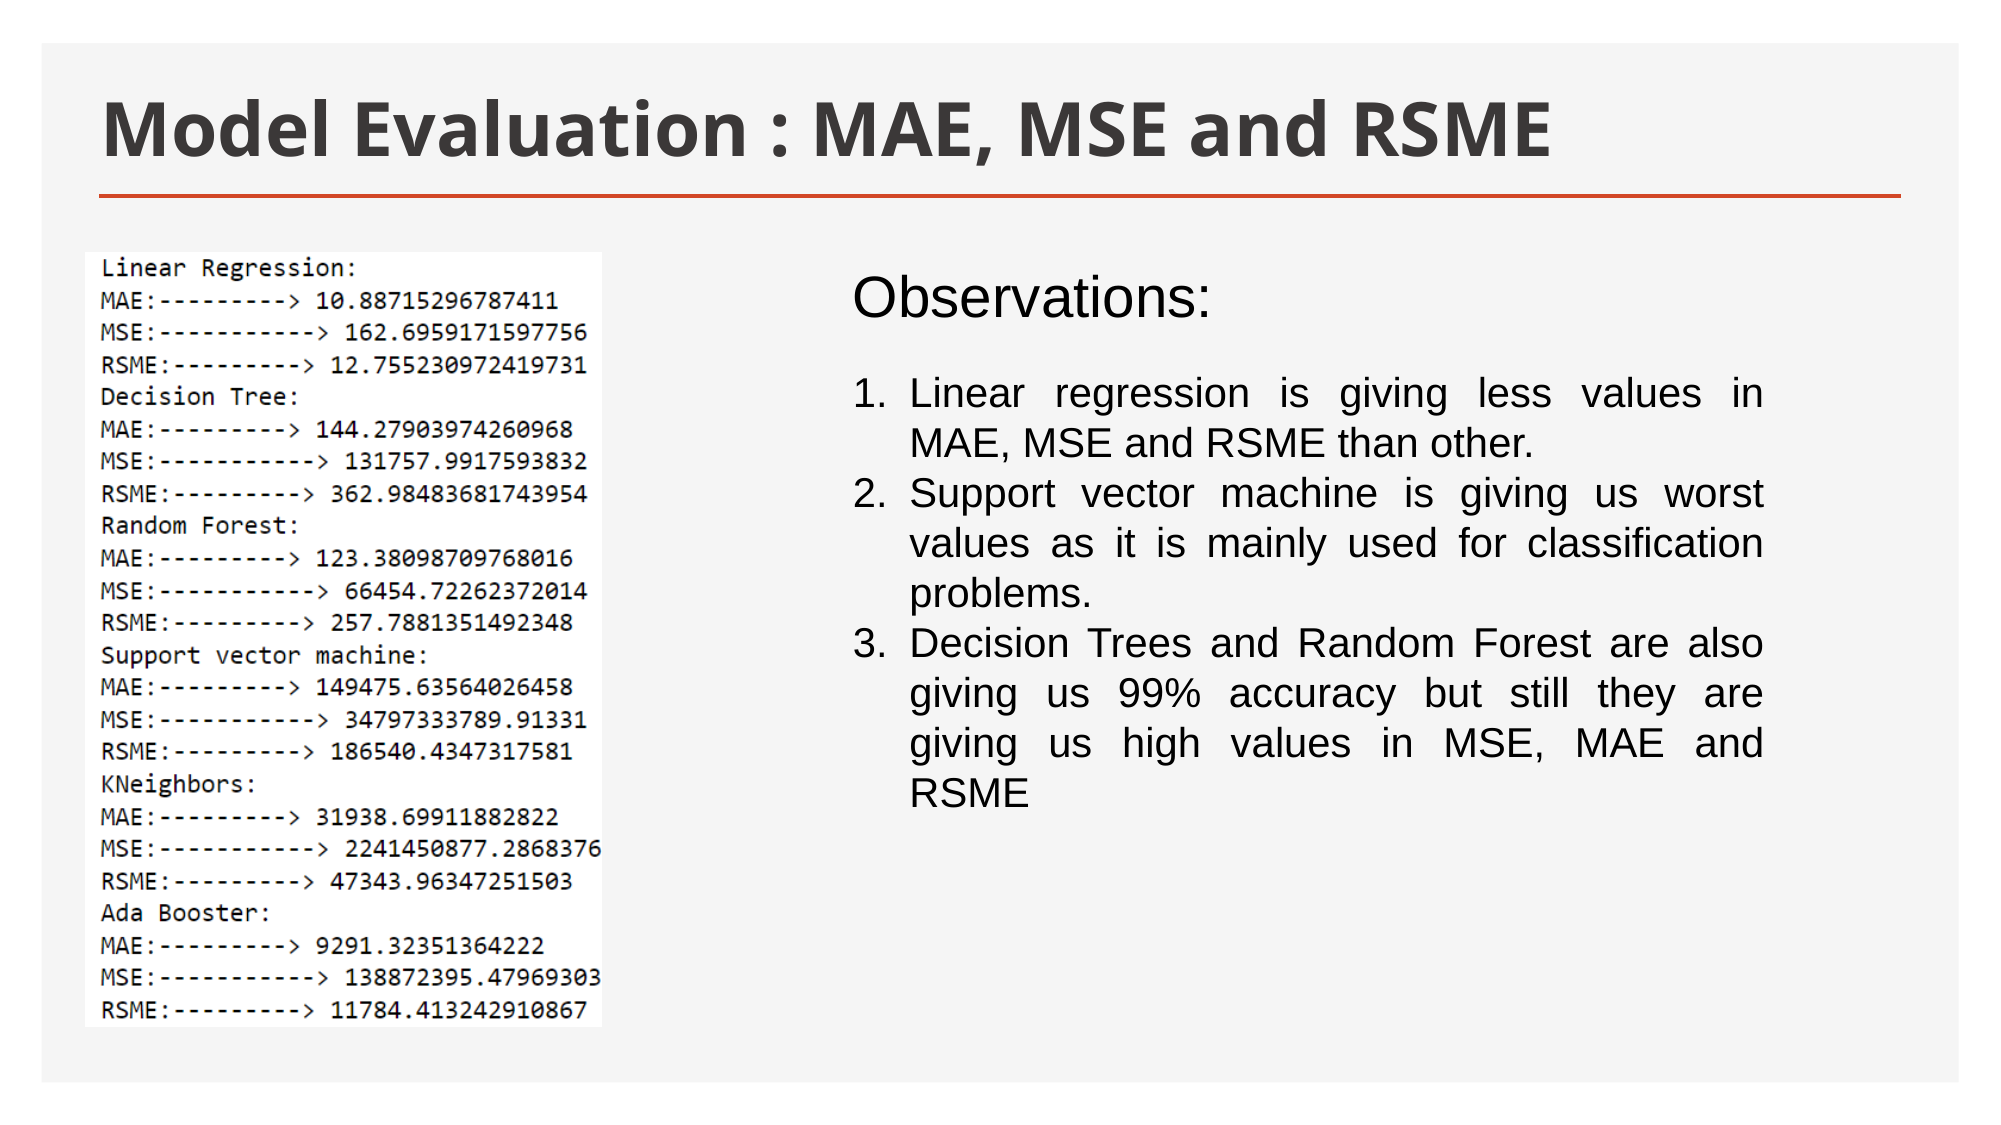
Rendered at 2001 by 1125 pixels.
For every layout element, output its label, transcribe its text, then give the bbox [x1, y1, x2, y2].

text_box Linear regression is giving less values in MAE, MSE and RSME than other. Support vector machine is giving us worst values as it is mainly used for classification problems. Decision Trees and Random Forest are also giving us 99% accuracy but still they are giving us high values in MSE, MAE and RSME [838, 358, 1780, 824]
picture [85, 252, 602, 1027]
title Model Evaluation : MAE, MSE and RSME [85, 73, 1579, 179]
text_box Observations: [838, 252, 1357, 337]
